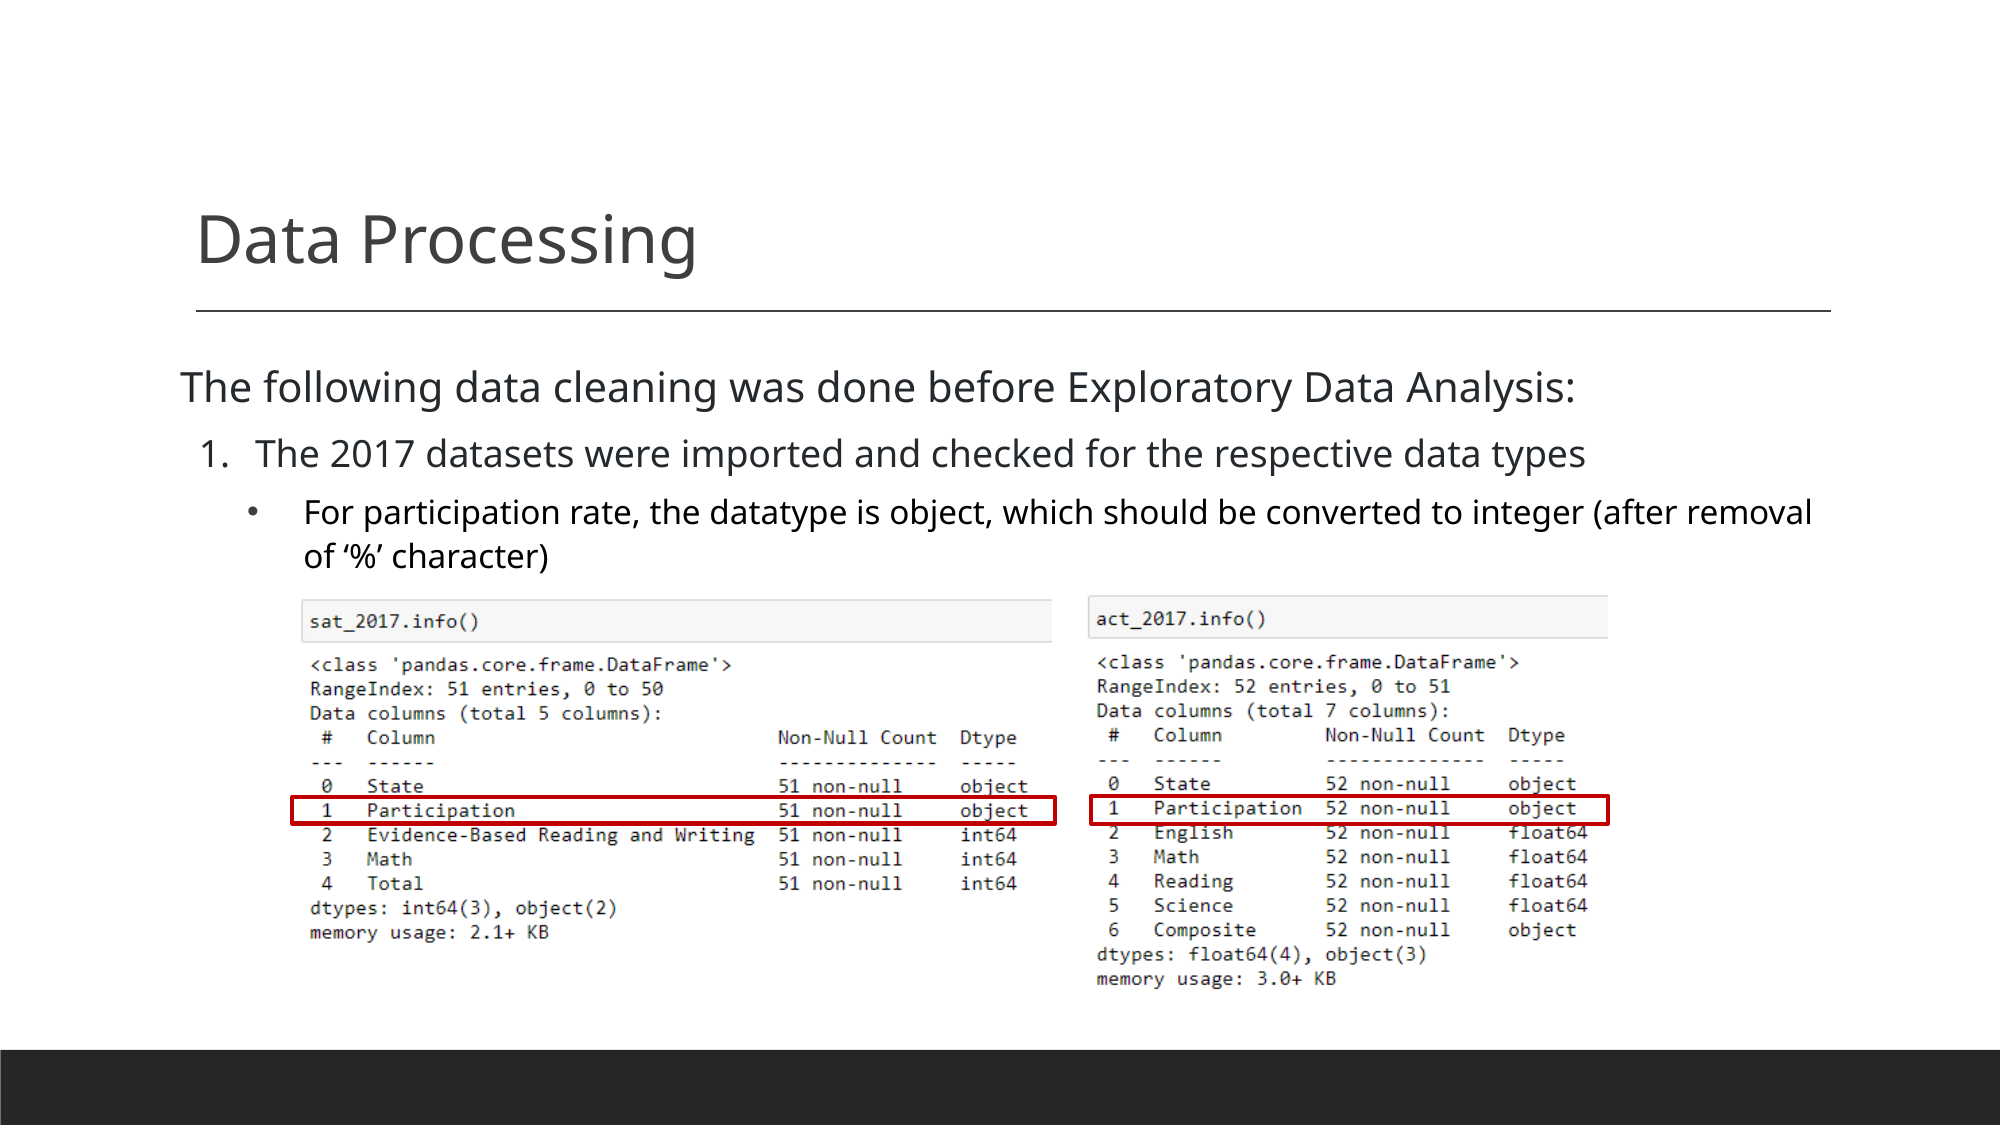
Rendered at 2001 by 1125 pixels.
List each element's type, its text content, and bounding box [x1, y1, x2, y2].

picture [291, 586, 1052, 959]
list The following data cleaning was done before Exploratory Data Analysis: The 2017 datasets were imported and checked for the respective data types For participation rate, the datatype is object, which should be converted to integer (after removal of ‘%’ character) [180, 345, 1830, 963]
picture [1080, 586, 1608, 1004]
title Data Processing [180, 47, 1830, 285]
